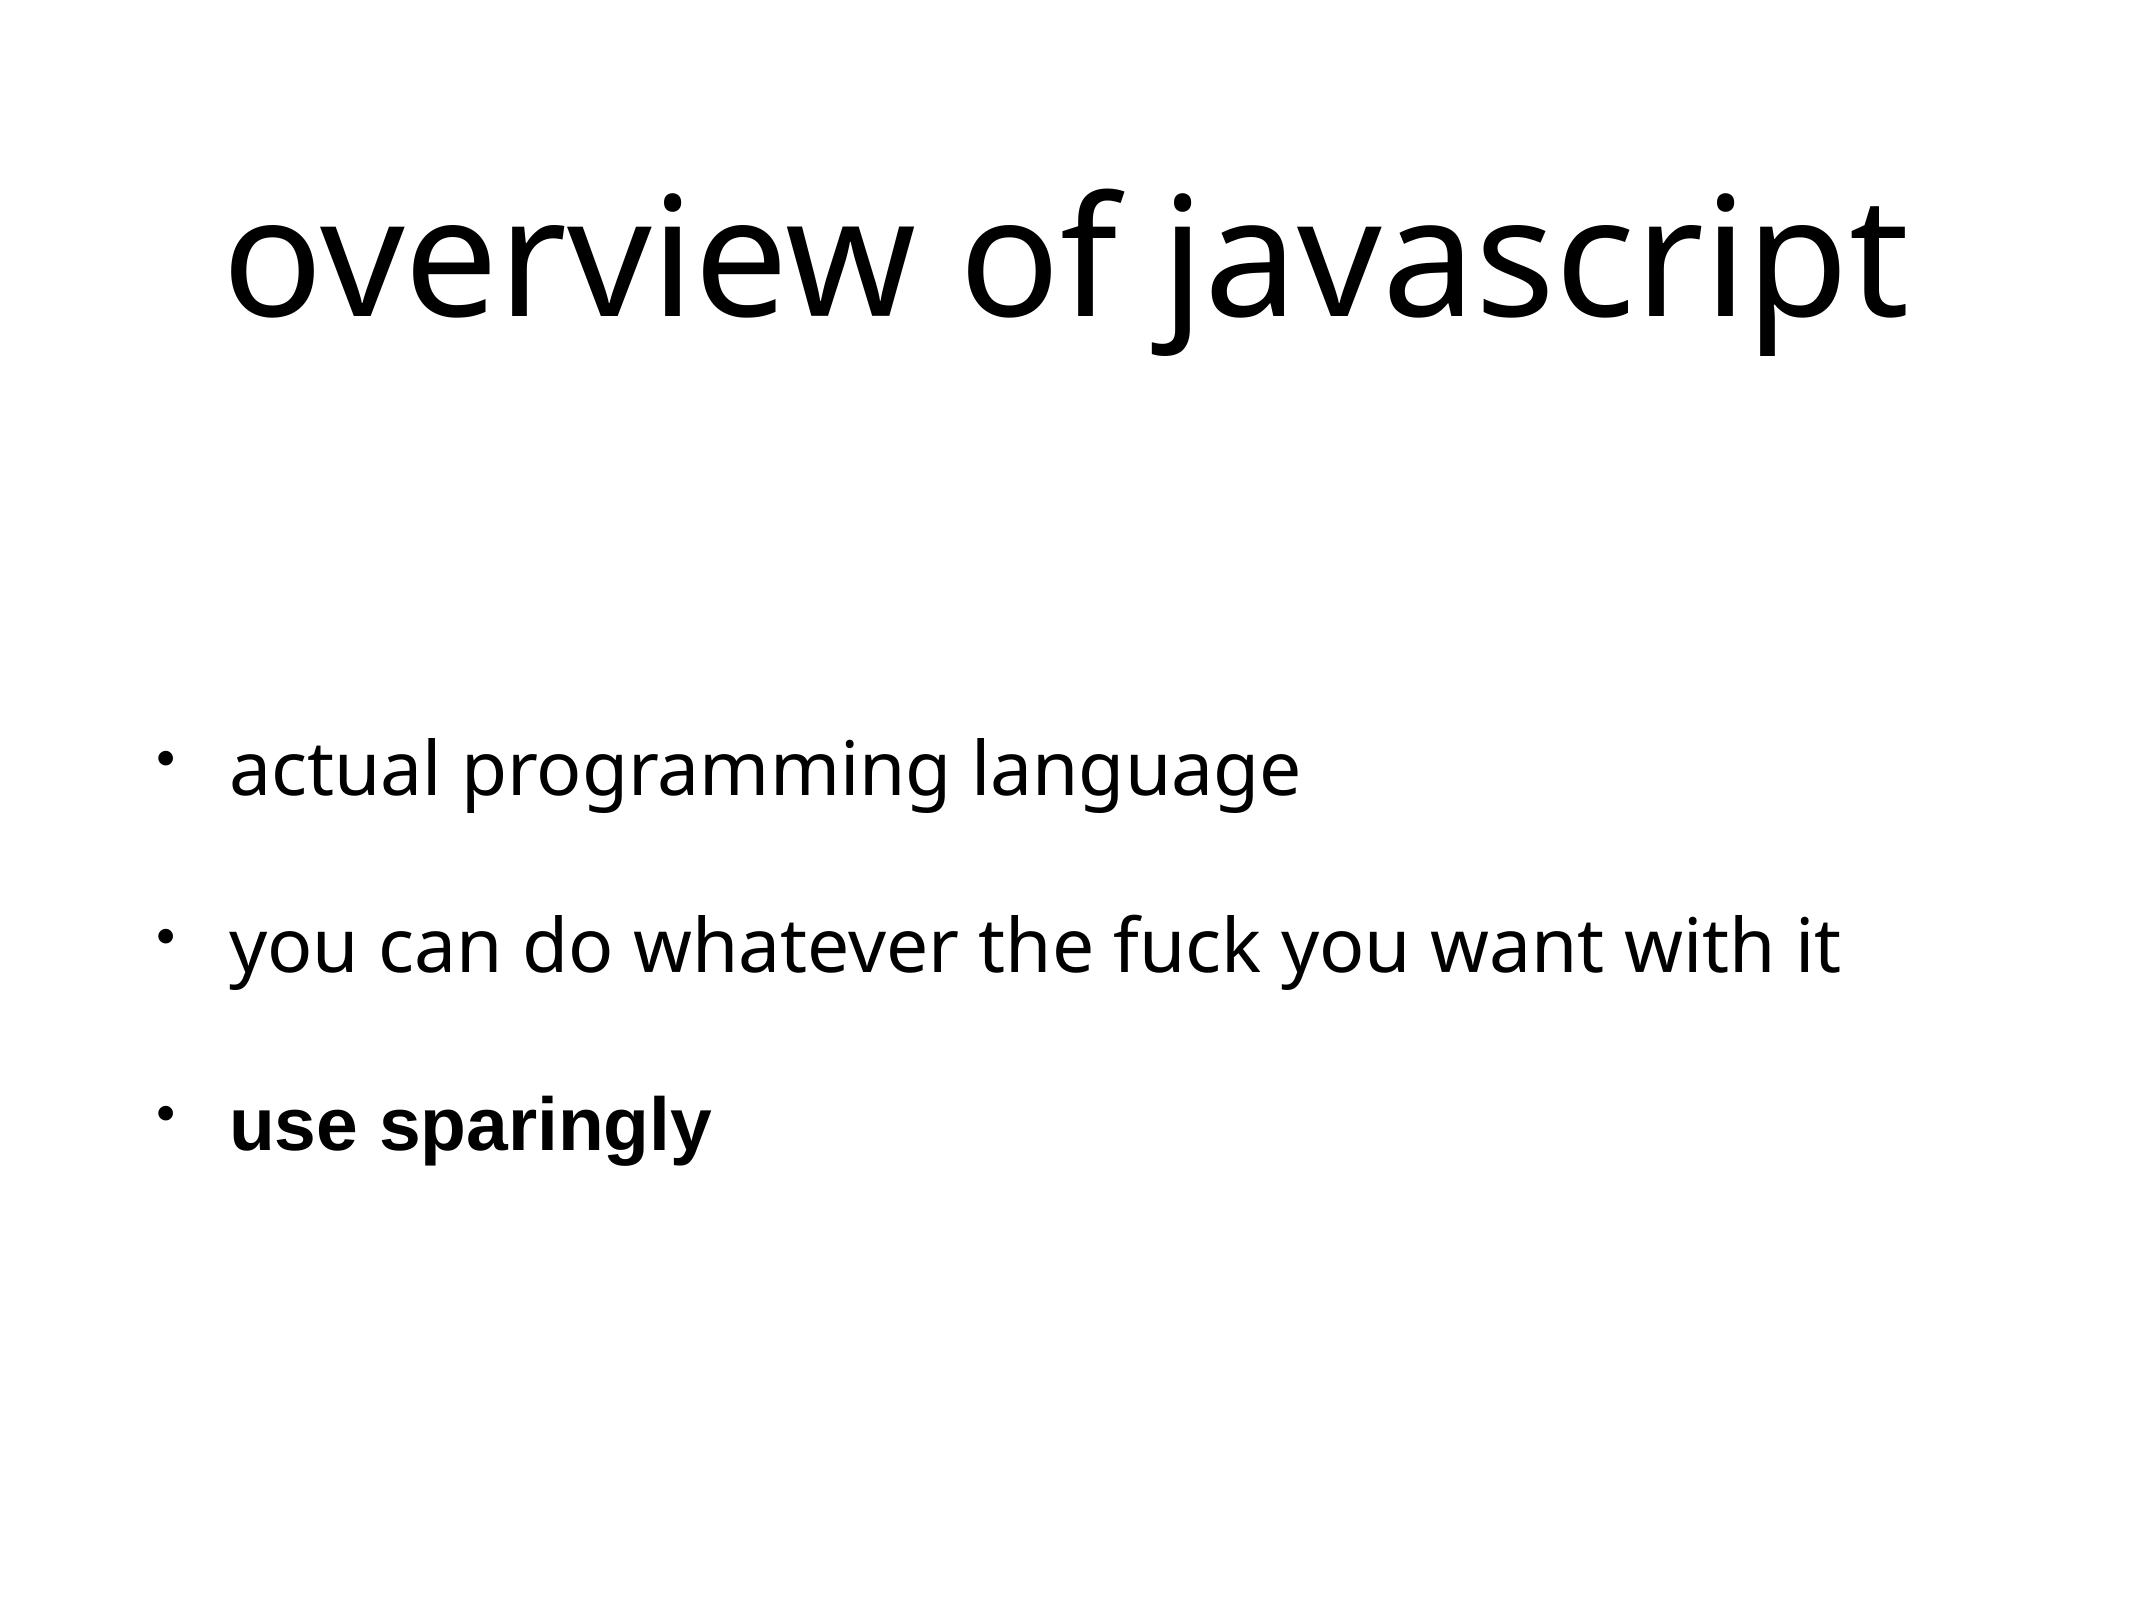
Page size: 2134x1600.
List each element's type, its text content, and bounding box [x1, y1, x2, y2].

title overview of javascript [155, 72, 1978, 426]
list actual programming language you can do whatever the fuck you want with it use sparingly [155, 426, 1978, 1459]
